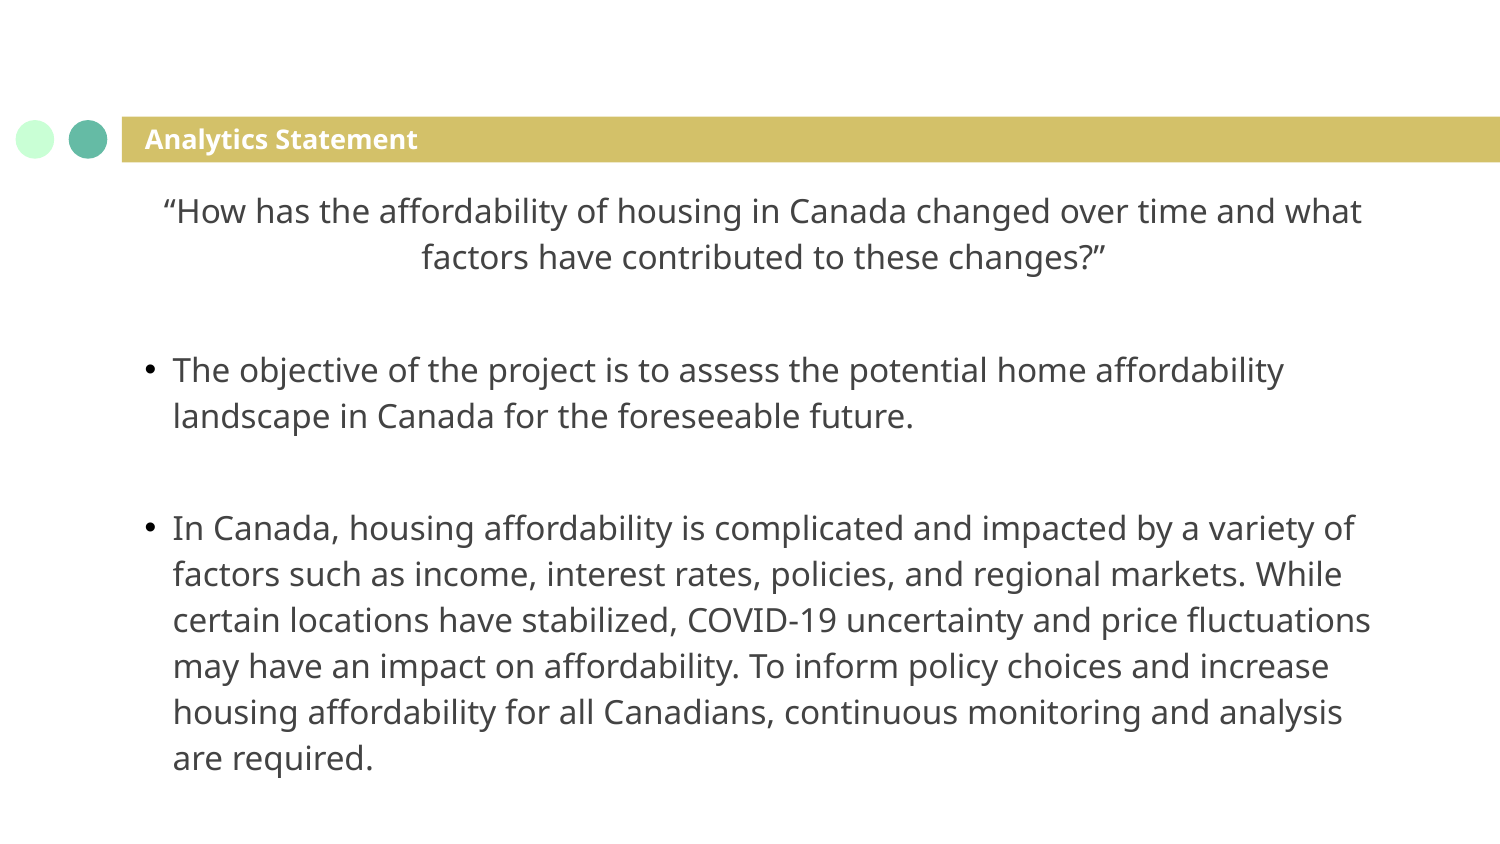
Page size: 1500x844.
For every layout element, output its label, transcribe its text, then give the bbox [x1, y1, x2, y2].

text_box “How has the affordability of housing in Canada changed over time and what factors have contributed to these changes?” The objective of the project is to assess the potential home affordability landscape in Canada for the foreseeable future. In Canada, housing affordability is complicated and impacted by a variety of factors such as income, interest rates, policies, and regional markets. While certain locations have stabilized, COVID-19 uncertainty and price fluctuations may have an impact on affordability. To inform policy choices and increase housing affordability for all Canadians, continuous monitoring and analysis are required. [129, 169, 1399, 799]
title Analytics Statement [129, 118, 952, 169]
